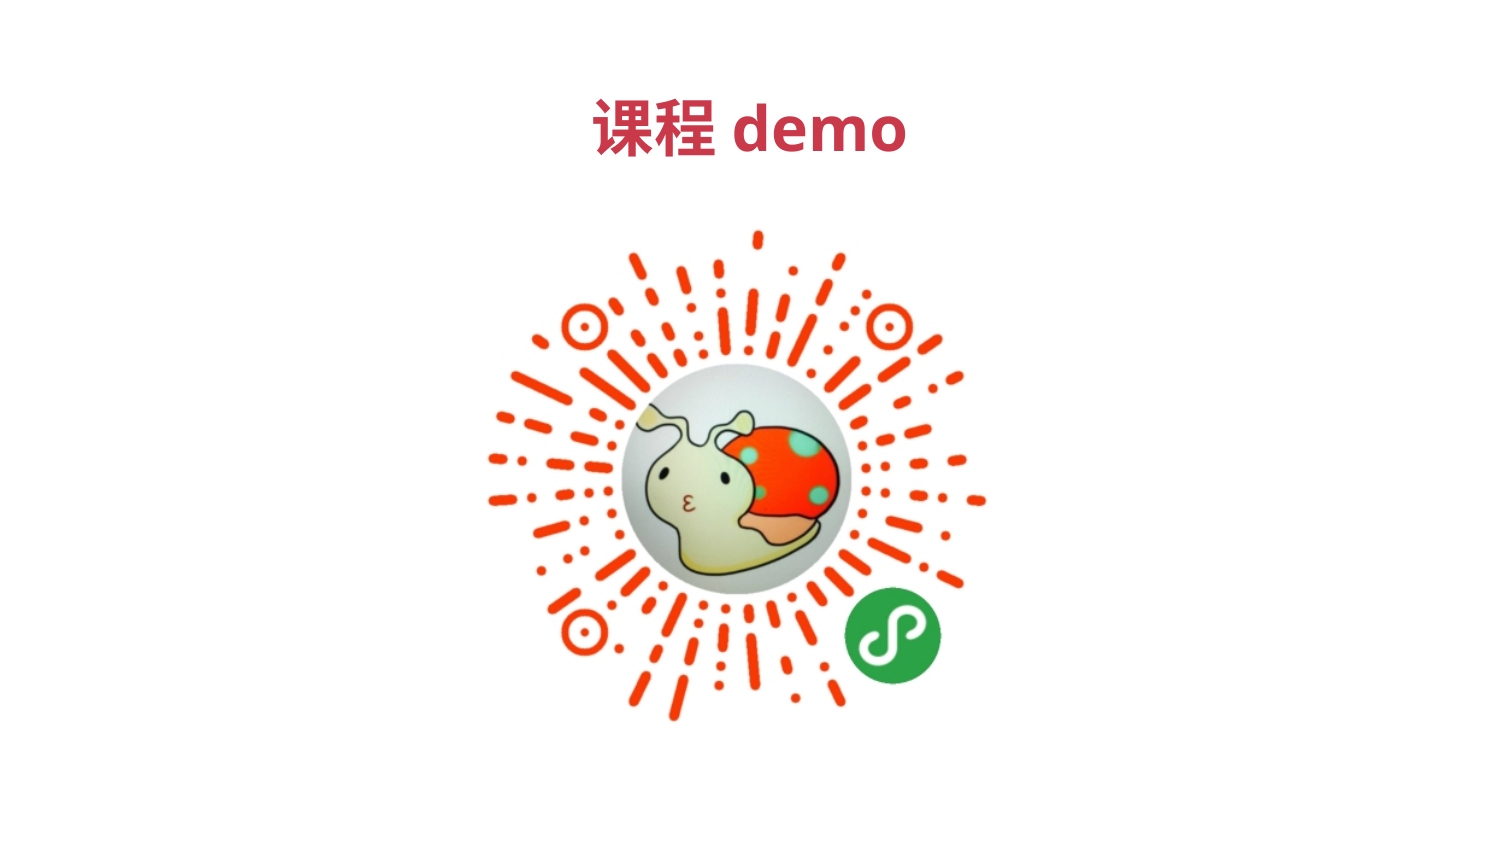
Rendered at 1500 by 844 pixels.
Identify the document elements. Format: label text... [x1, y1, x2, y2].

picture [478, 220, 996, 739]
text_box 课程demo [0, 81, 1500, 172]
